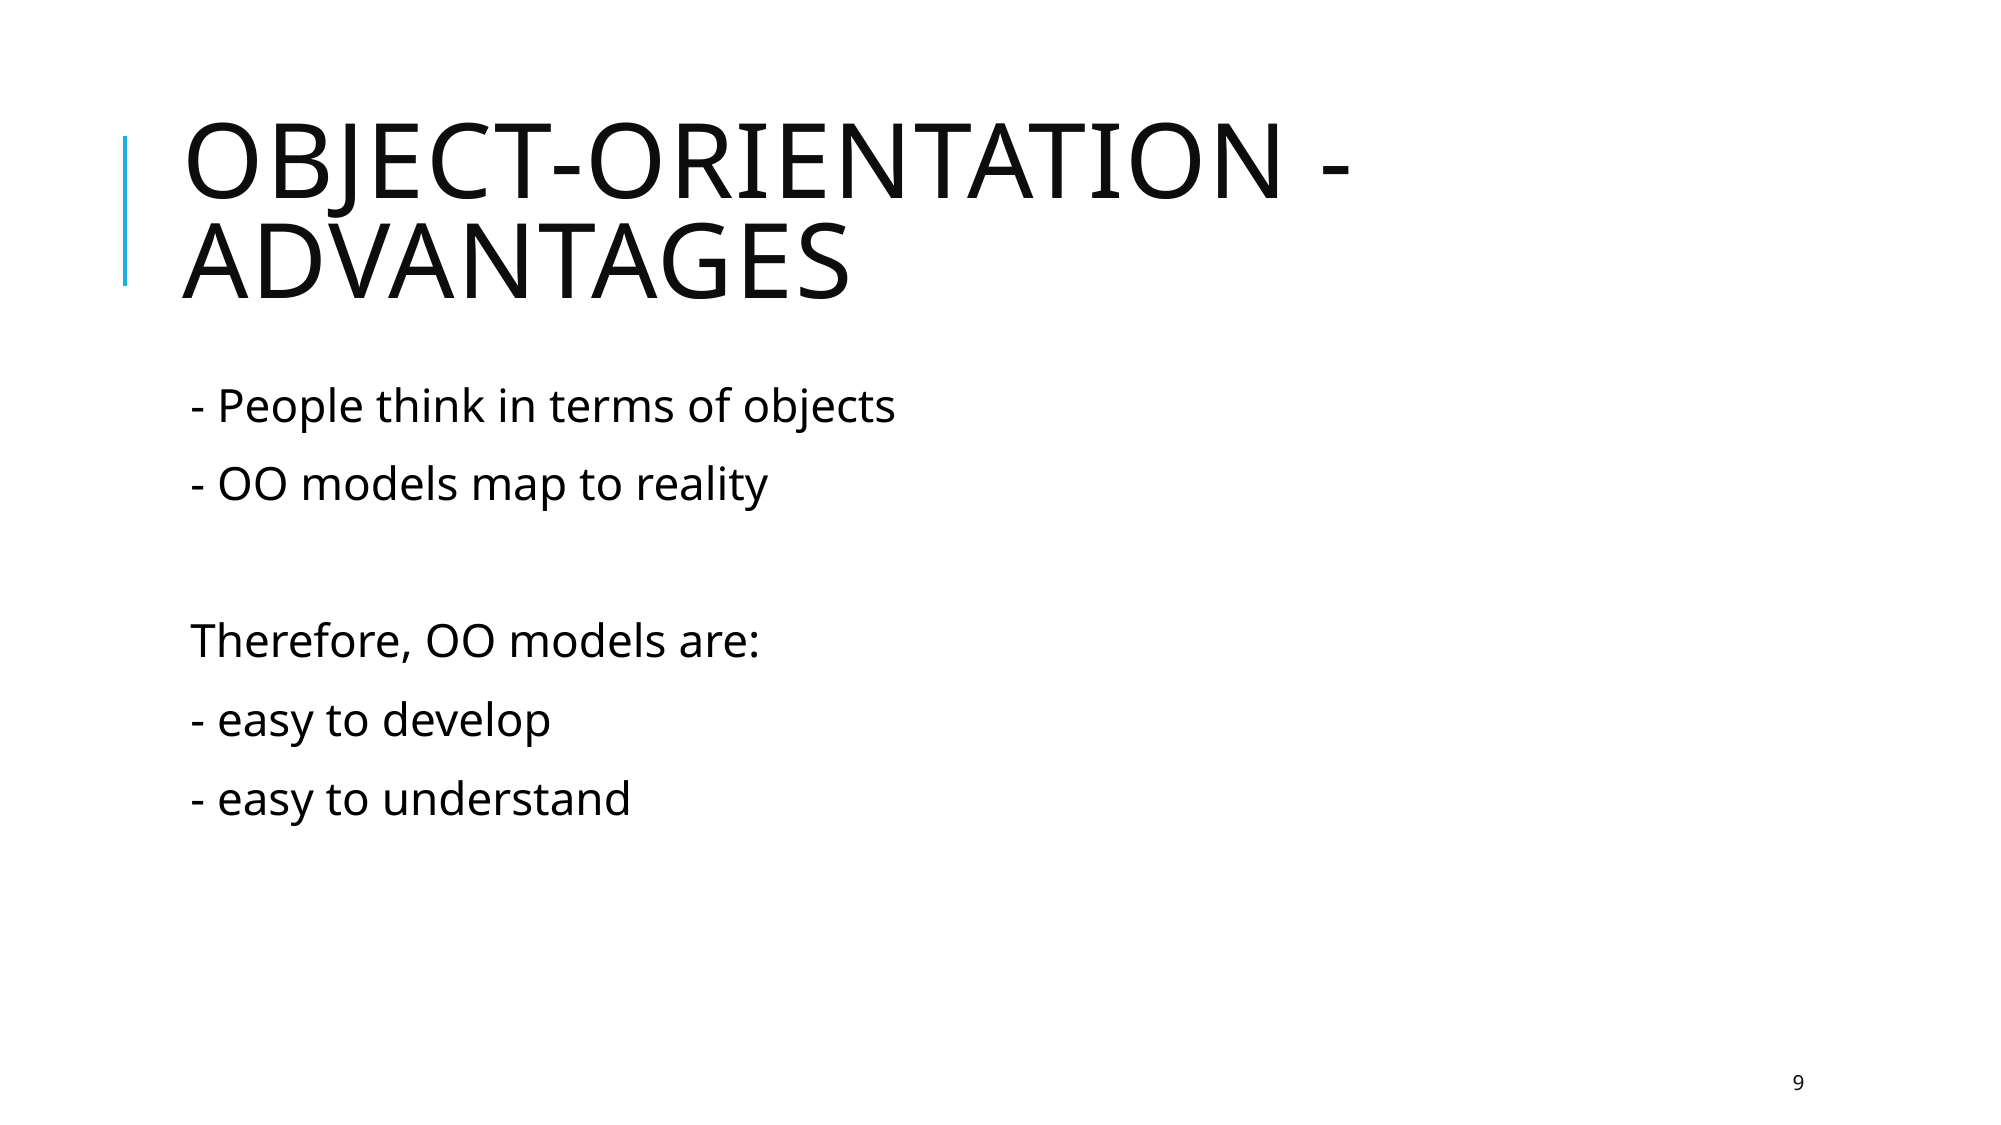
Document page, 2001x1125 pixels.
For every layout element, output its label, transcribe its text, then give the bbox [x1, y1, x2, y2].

list - People think in terms of objects - OO models map to reality Therefore, OO models are: - easy to develop - easy to understand [168, 375, 1763, 1035]
title Object-Orientation - Advantages [168, 96, 1763, 342]
slide_number 9 [1777, 1061, 1938, 1107]
